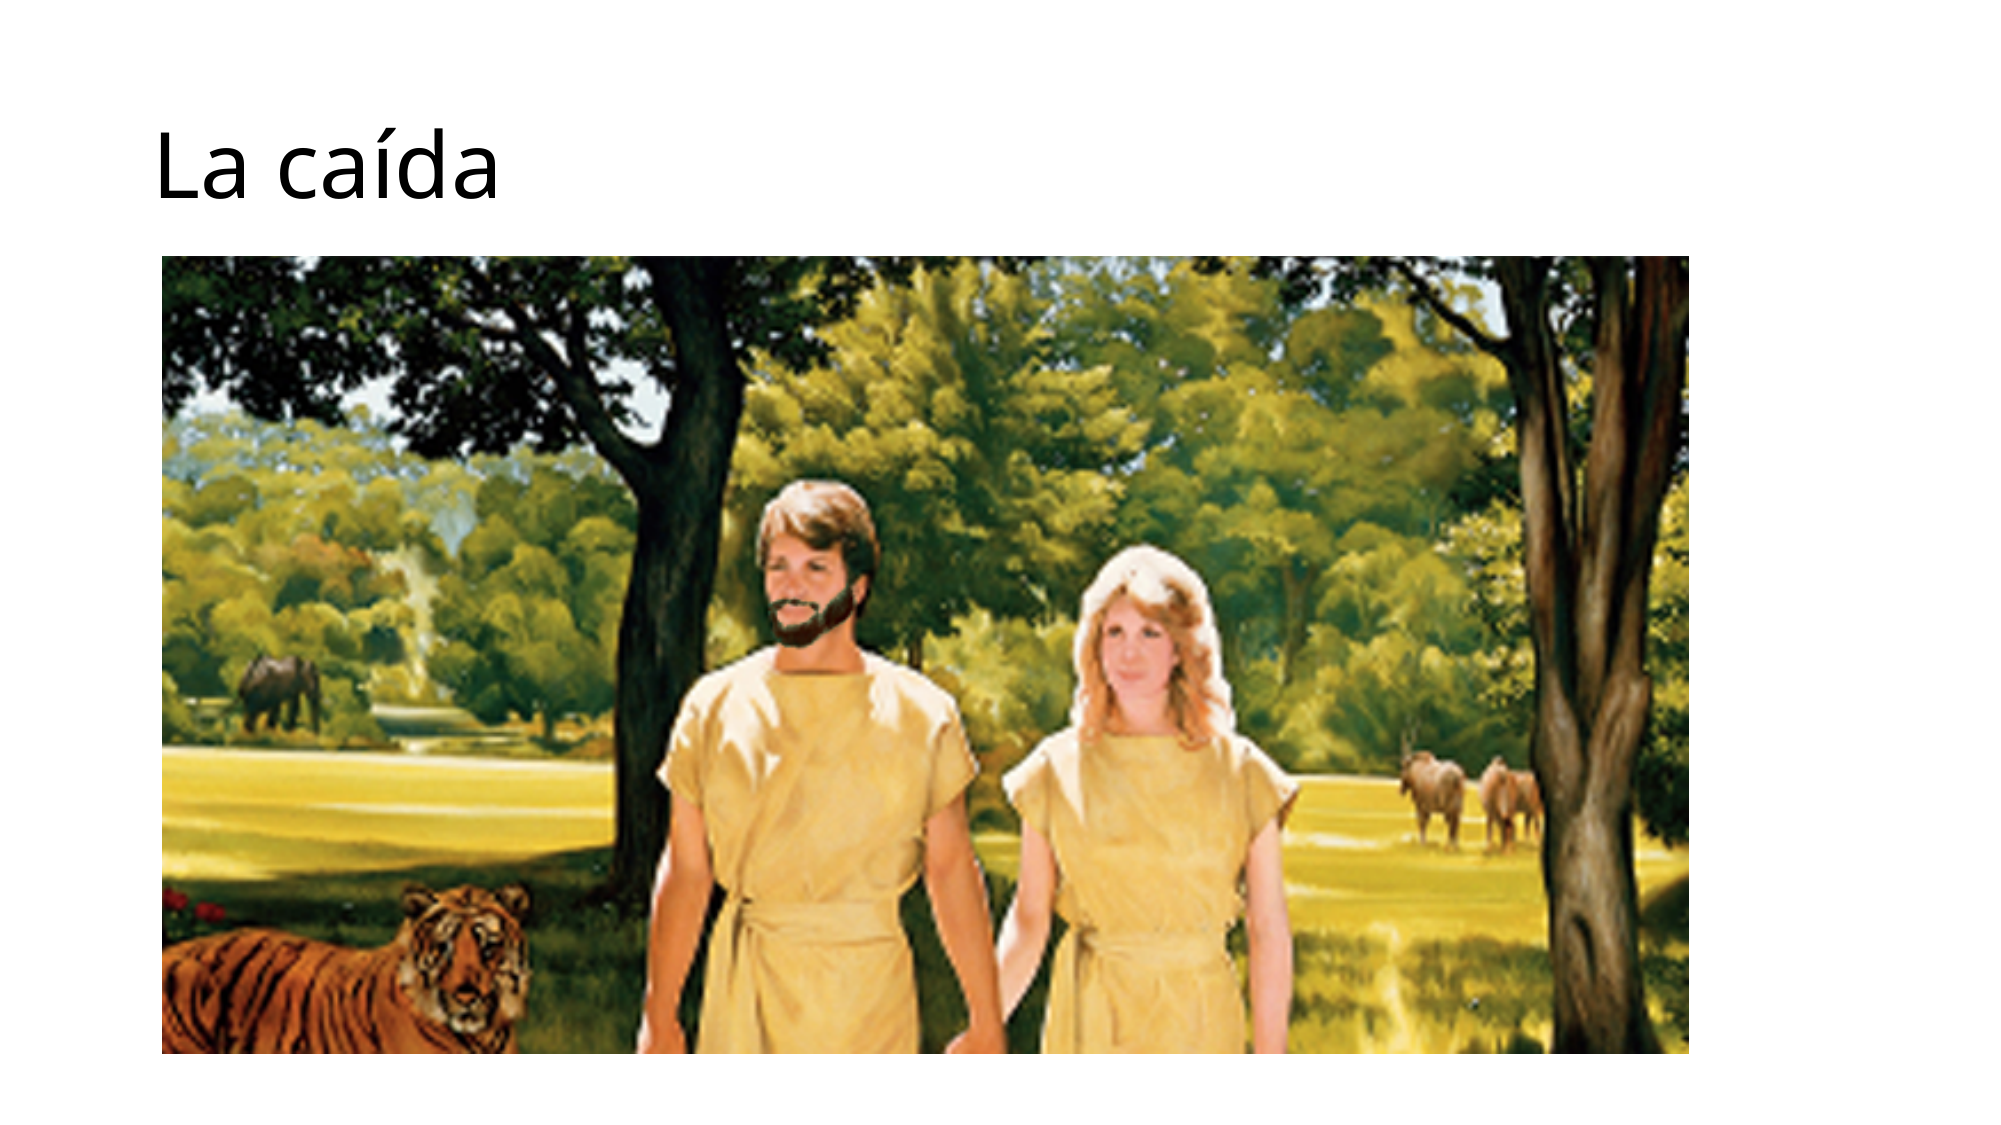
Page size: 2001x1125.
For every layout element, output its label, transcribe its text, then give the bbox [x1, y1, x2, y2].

title La caída [137, 59, 1863, 278]
picture [161, 256, 1689, 1054]
